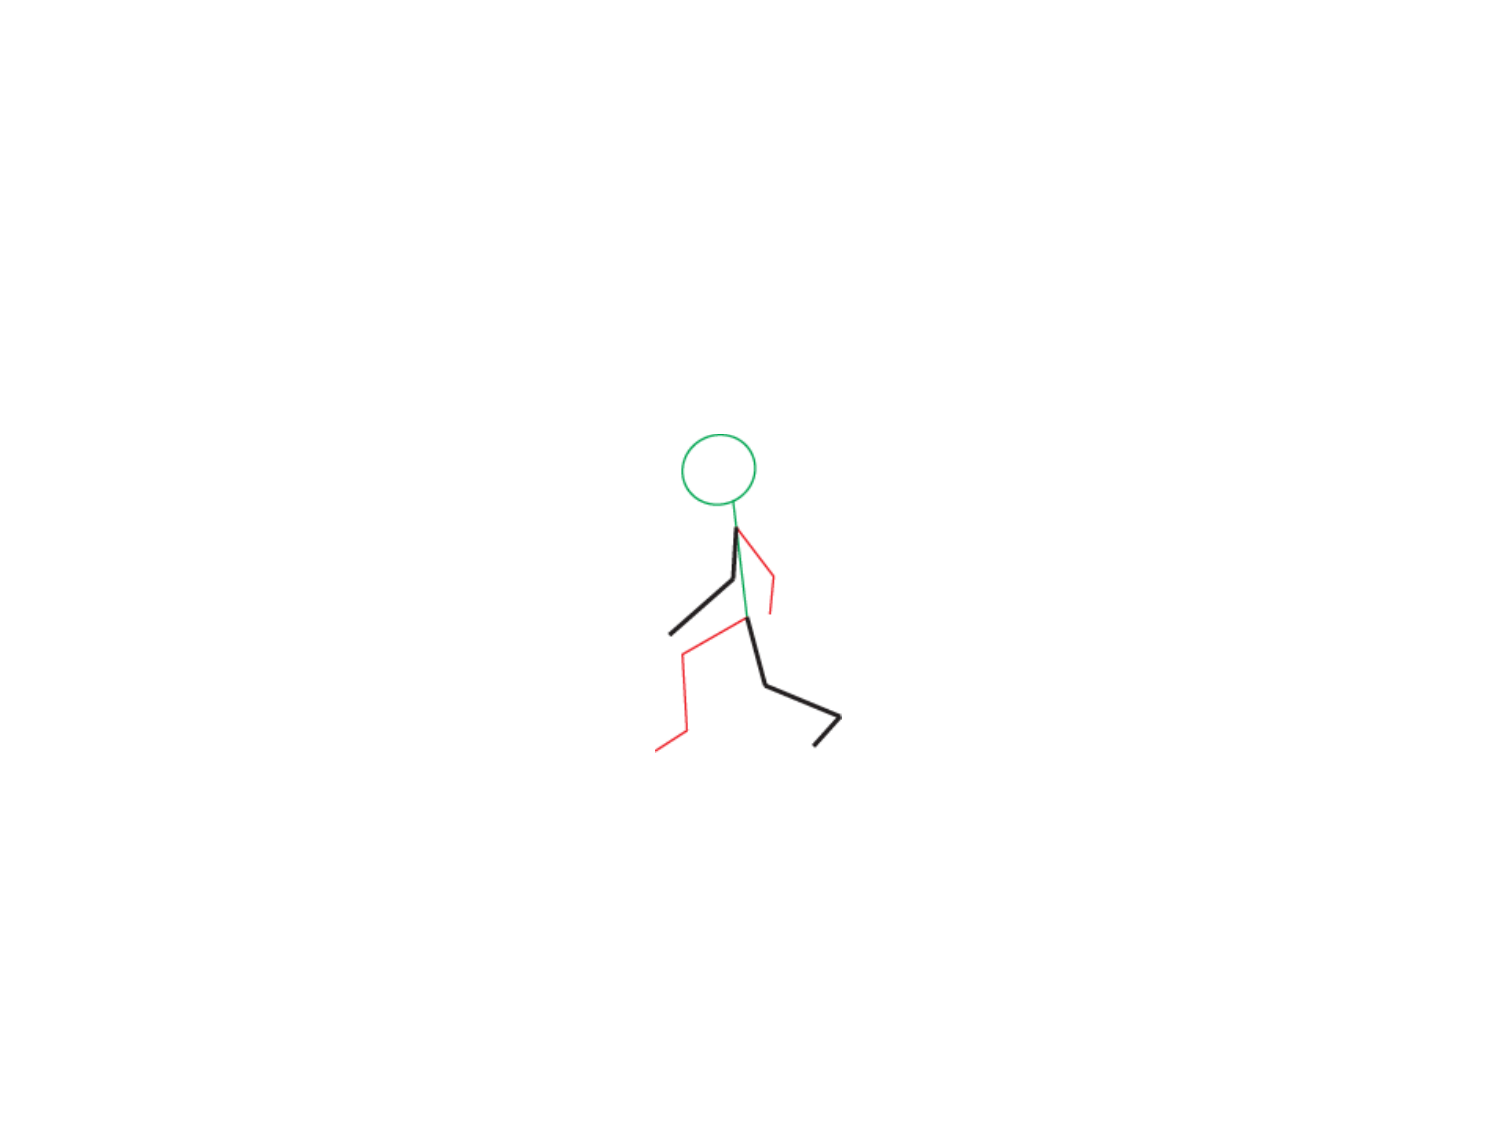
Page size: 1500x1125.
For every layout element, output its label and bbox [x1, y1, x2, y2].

picture [655, 434, 842, 753]
